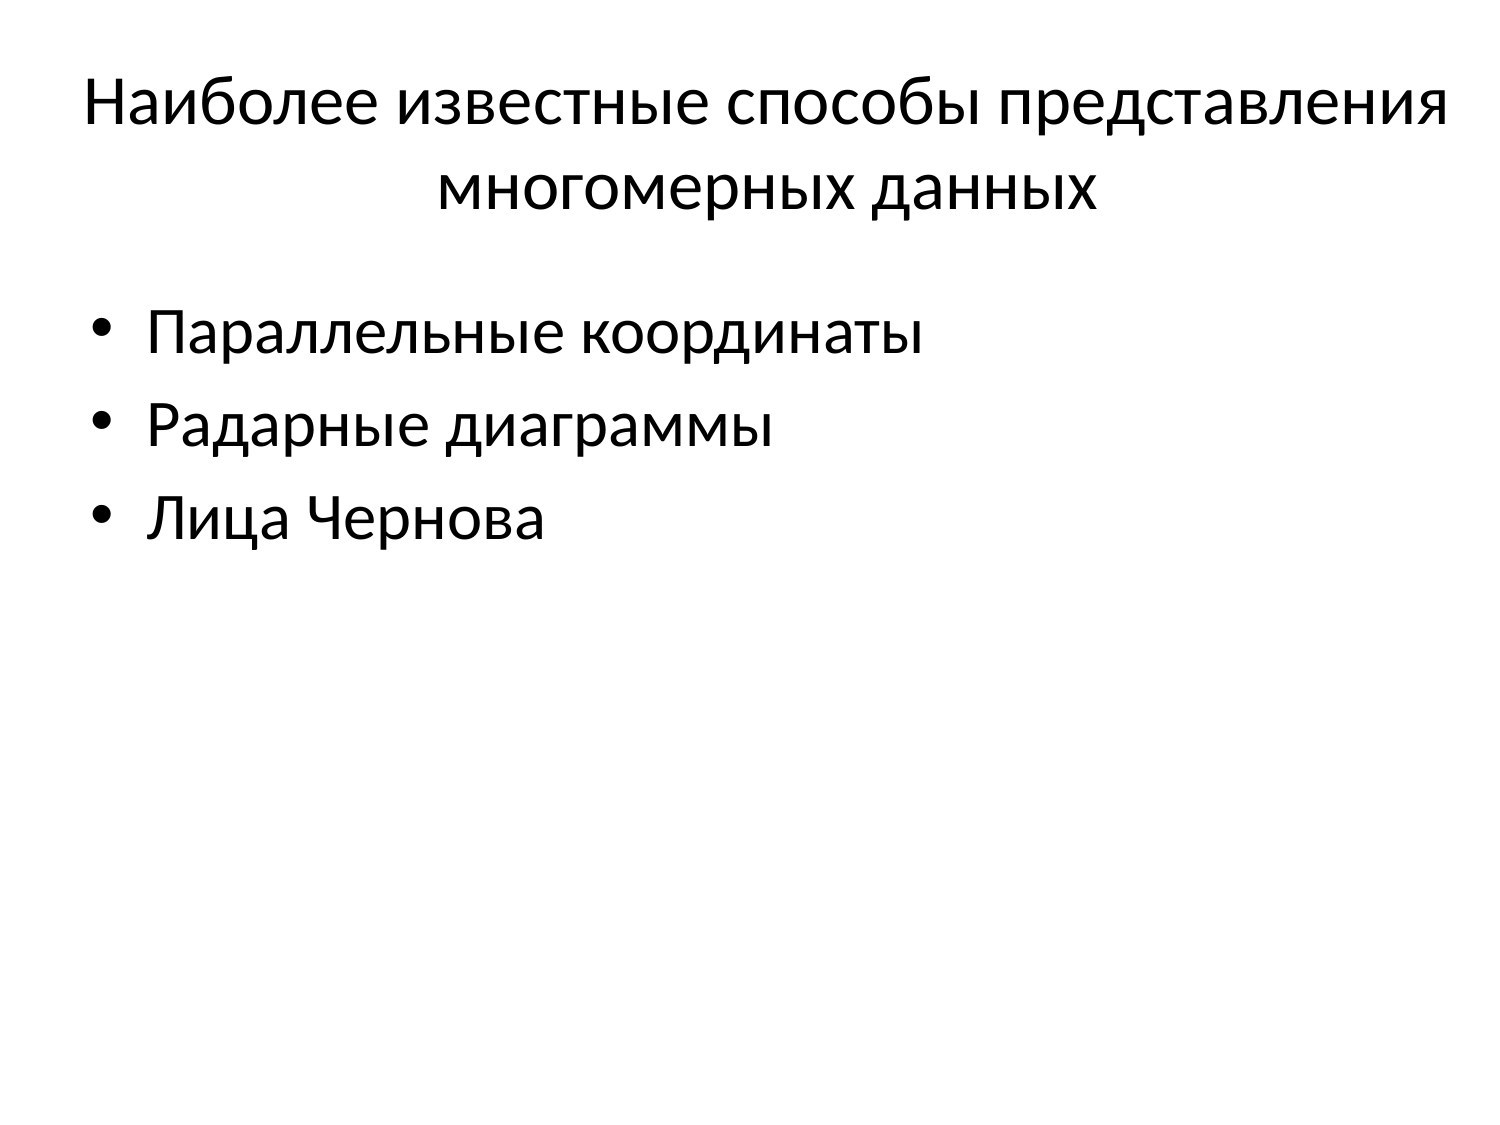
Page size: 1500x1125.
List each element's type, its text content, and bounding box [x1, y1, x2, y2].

title Наиболее известные способы представления многомерных данных [64, 45, 1471, 233]
list Параллельные координаты Радарные диаграммы Лица Чернова [75, 278, 1425, 1005]
